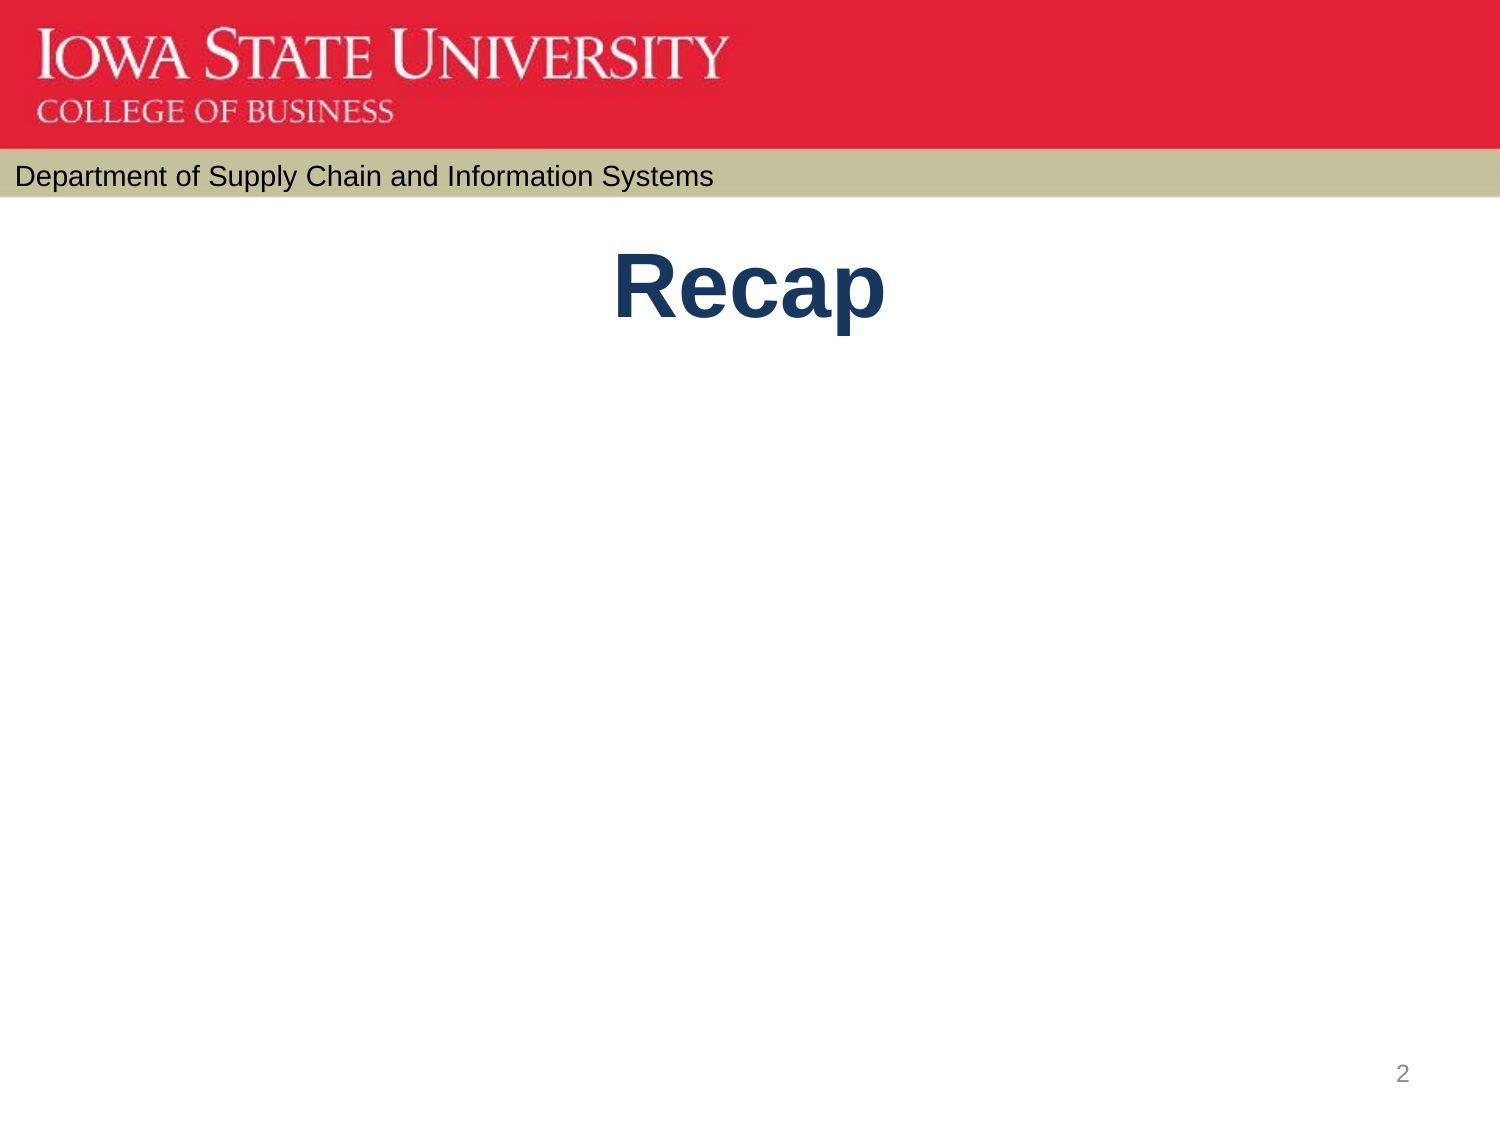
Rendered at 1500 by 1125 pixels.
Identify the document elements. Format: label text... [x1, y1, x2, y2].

picture [0, 0, 1500, 1125]
title Recap [75, 200, 1425, 363]
slide_number 2 [1074, 1042, 1425, 1103]
